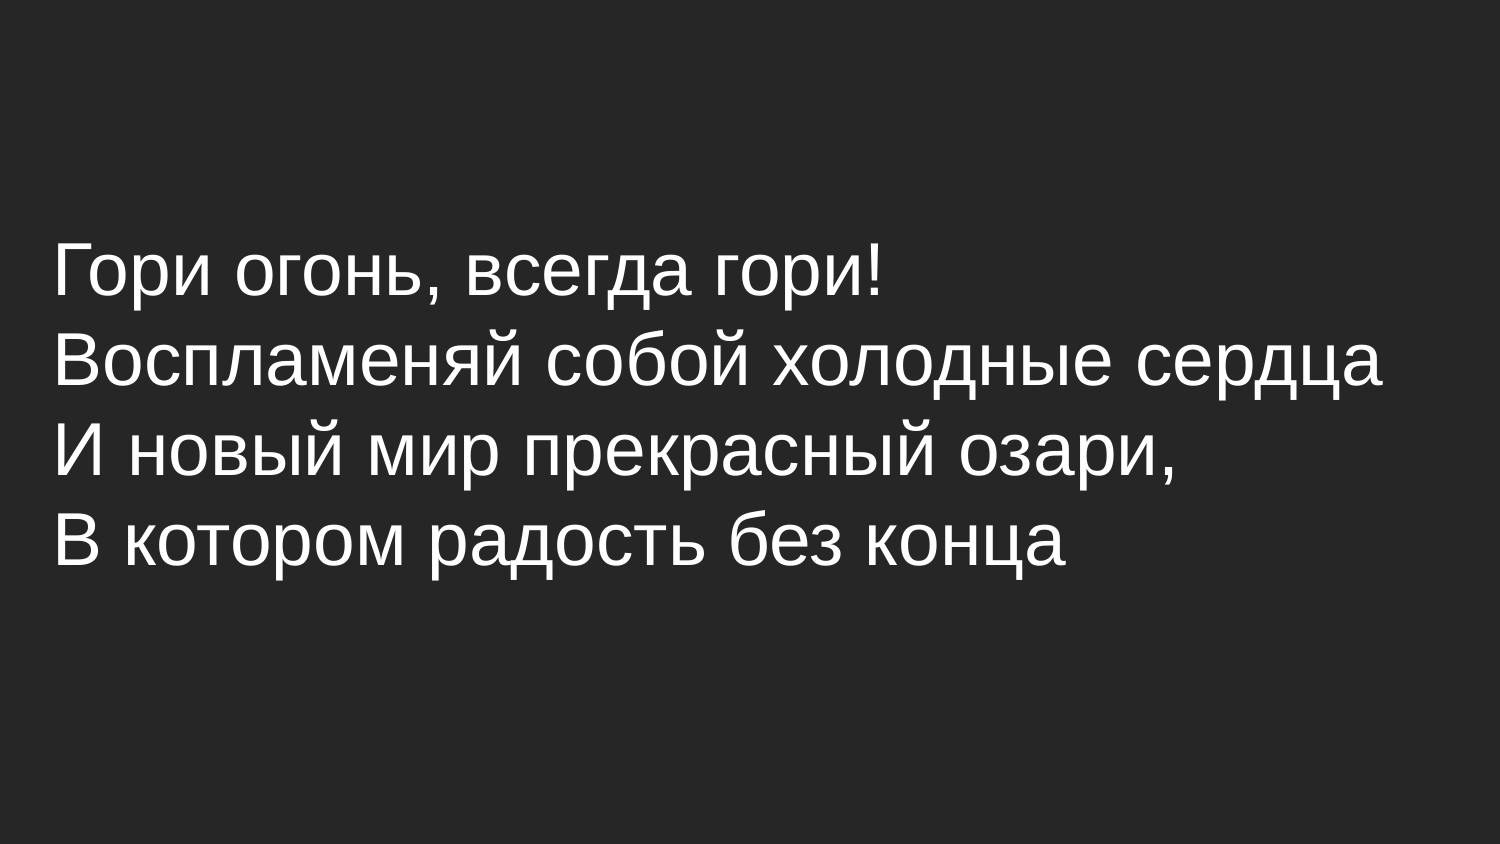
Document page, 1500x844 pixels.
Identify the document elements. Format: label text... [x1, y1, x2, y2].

text_box Гори огонь, всегда гори! Воспламеняй собой холодные сердца И новый мир прекрасный озари, В котором радость без конца [37, 242, 1475, 559]
